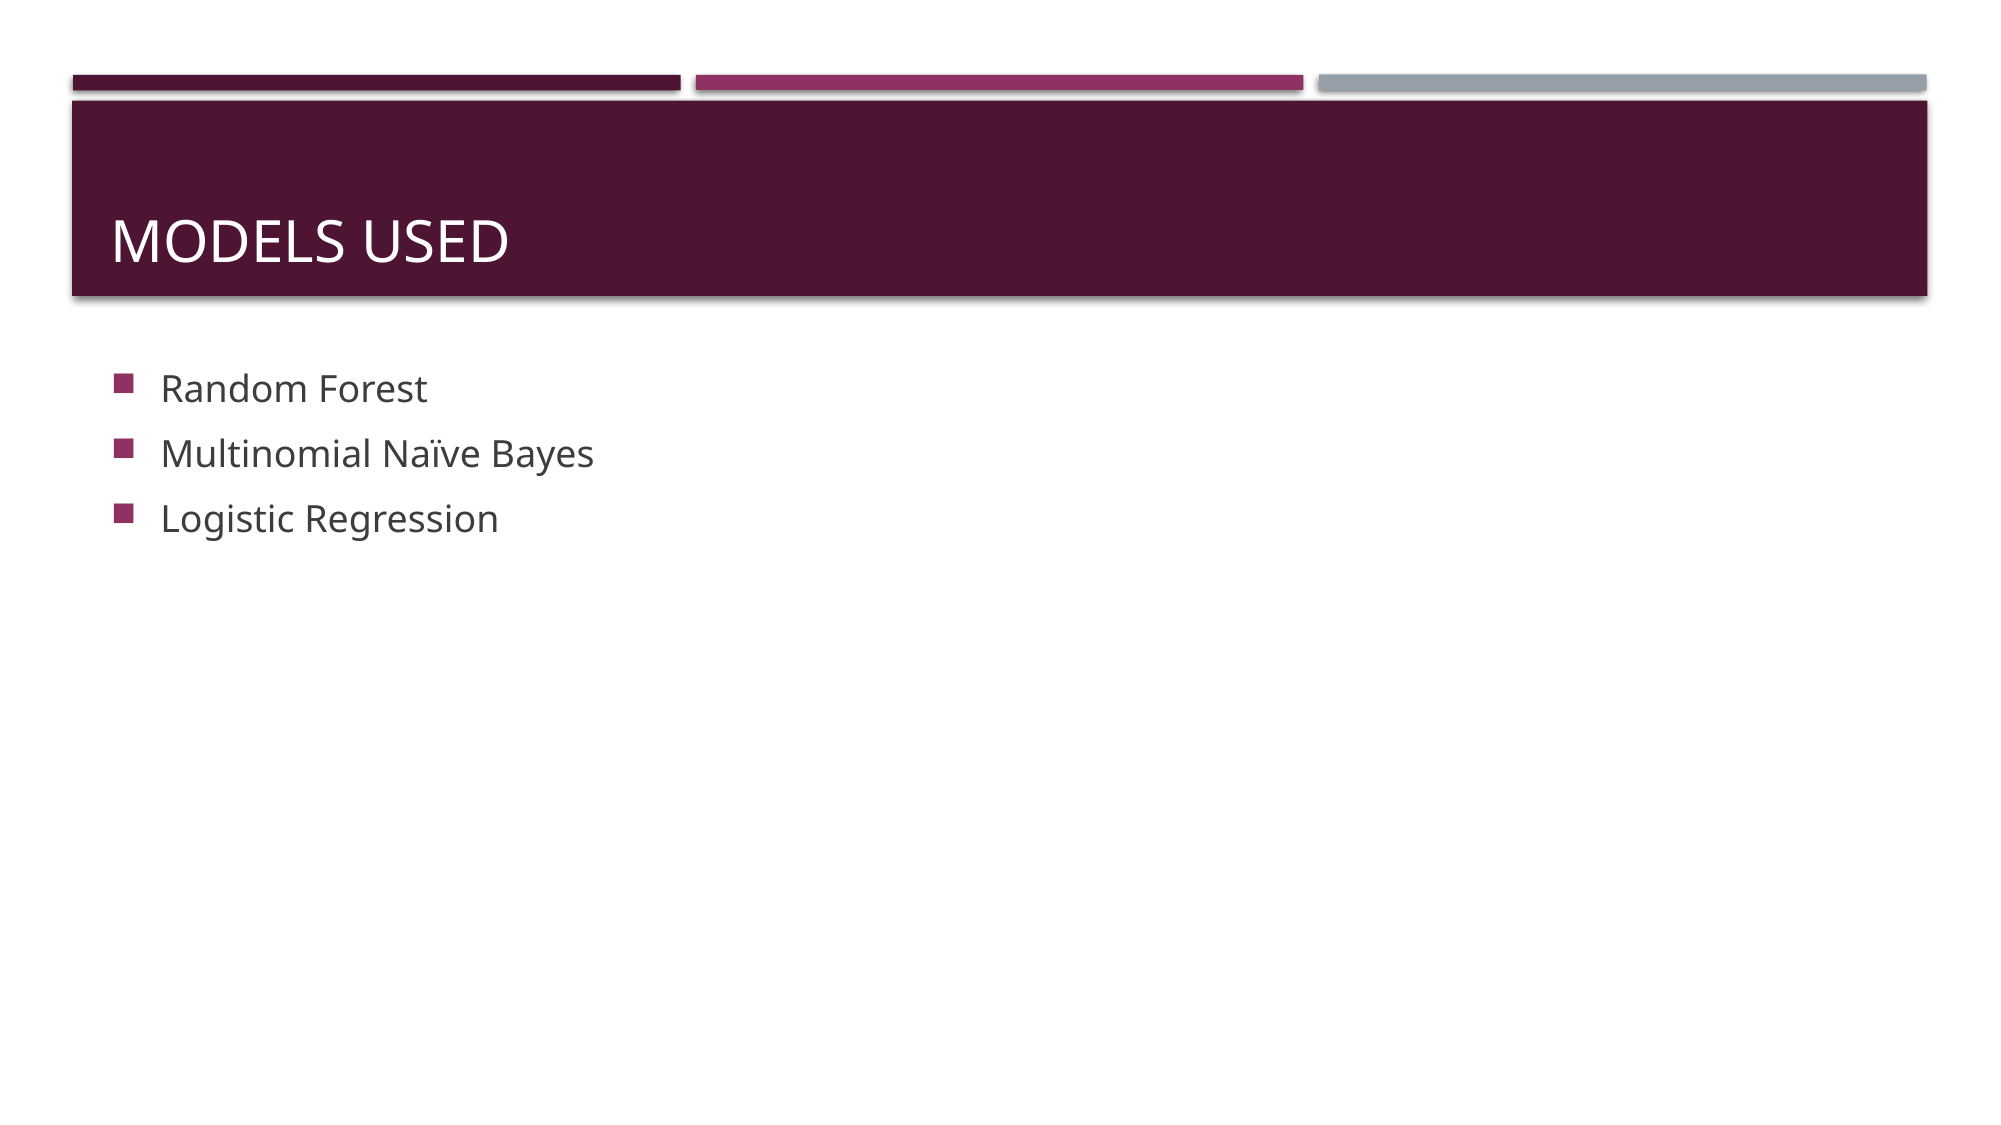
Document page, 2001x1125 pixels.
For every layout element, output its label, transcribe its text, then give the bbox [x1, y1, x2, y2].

title Models Used [95, 115, 1905, 282]
list Random Forest Multinomial Naïve Bayes Logistic Regression [95, 357, 1905, 962]
